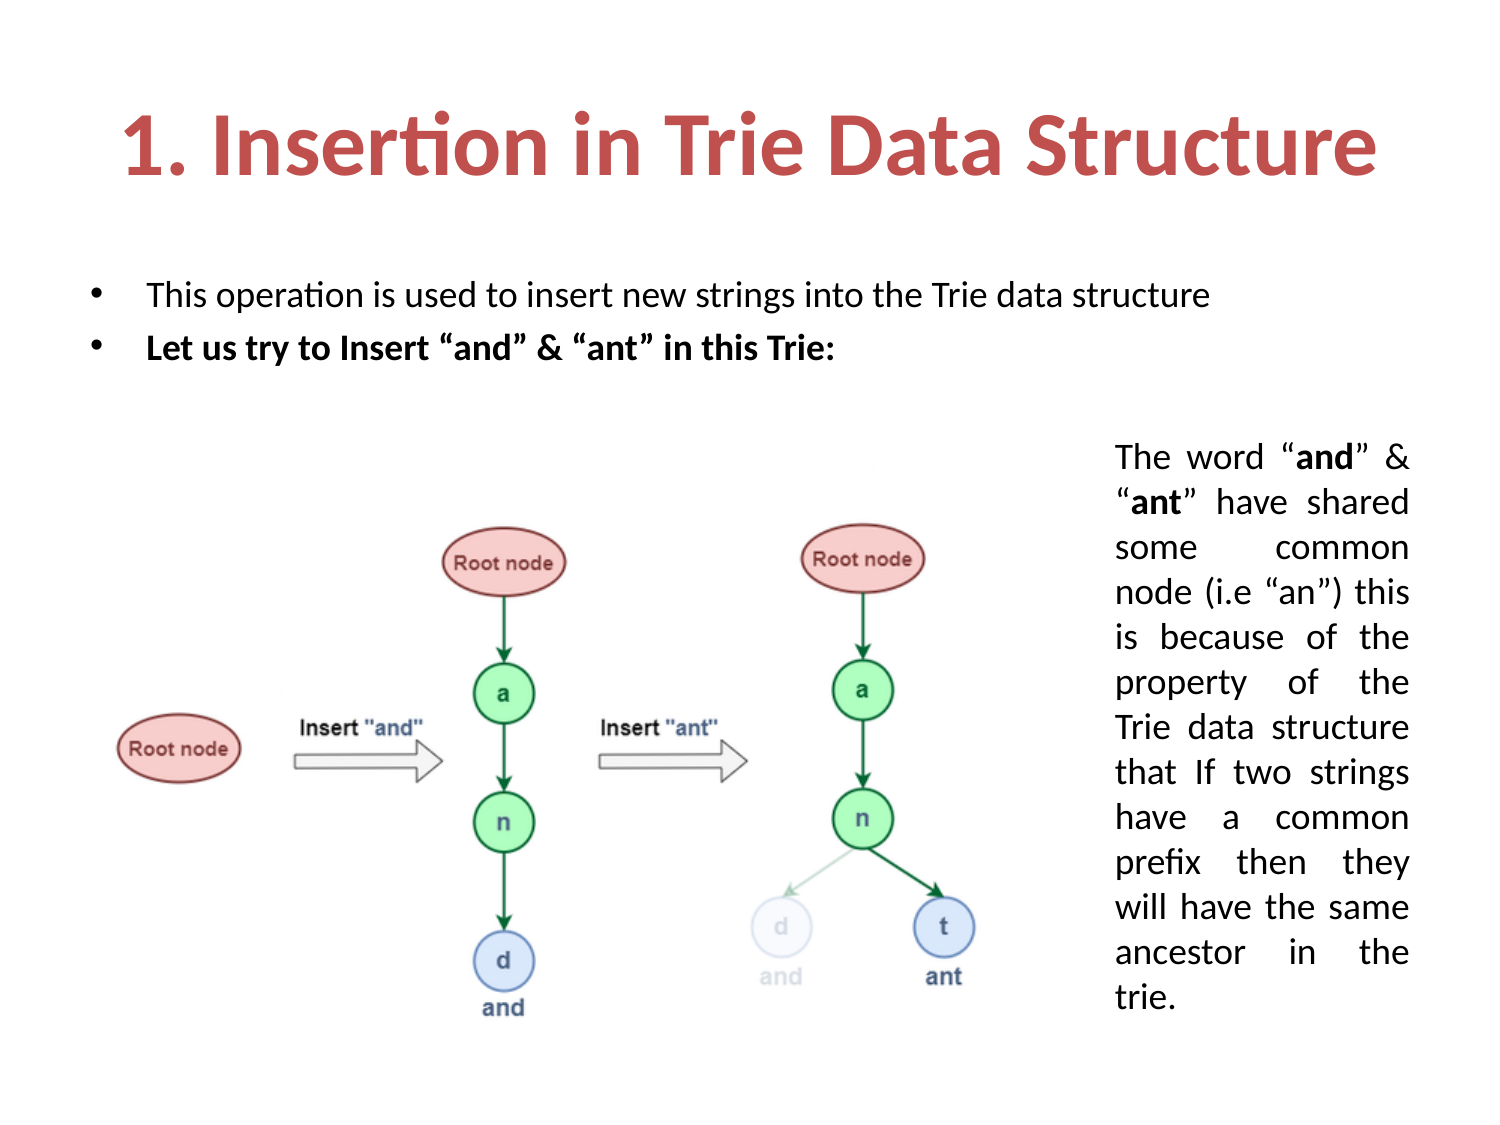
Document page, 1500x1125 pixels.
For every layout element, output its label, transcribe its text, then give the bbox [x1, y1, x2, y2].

picture [49, 462, 1041, 1062]
list This operation is used to insert new strings into the Trie data structure Let us try to Insert “and” & “ant” in this Trie: [75, 262, 1425, 400]
text_box The word “and” & “ant” have shared some common node (i.e “an”) this is because of the property of the Trie data structure that If two strings have a common prefix then they will have the same ancestor in the trie. [1100, 424, 1425, 1025]
title 1. Insertion in Trie Data Structure [75, 45, 1425, 233]
